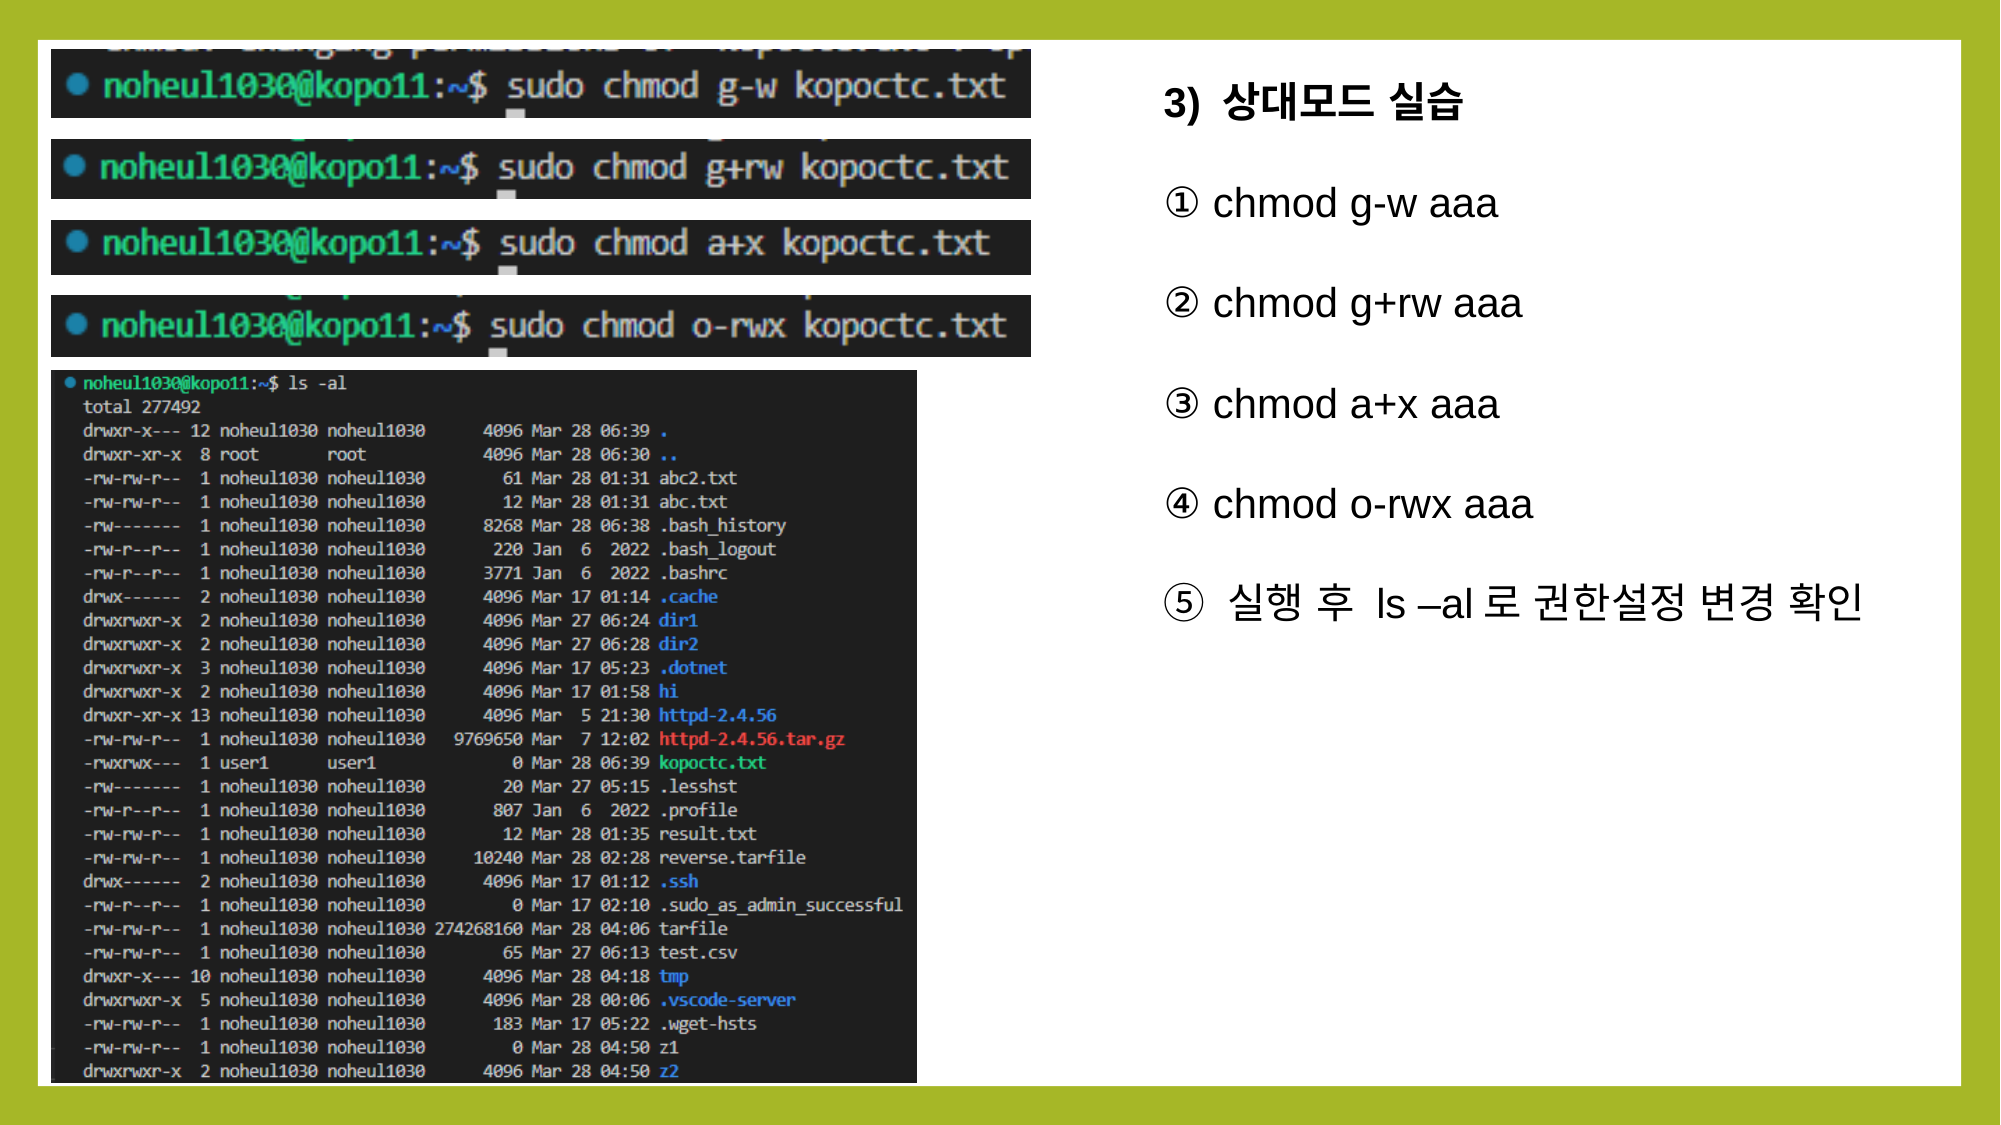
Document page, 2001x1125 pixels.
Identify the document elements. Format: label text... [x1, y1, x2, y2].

text_box 3) 상대모드 실습 ① chmod g-w aaa ② chmod g+rw aaa ③ chmod a+x aaa ④ chmod o-rwx aaa ⑤ 실행 후 ls –al로 권한설정 변경 확인 [1149, 68, 1924, 679]
picture [51, 370, 917, 1083]
picture [51, 48, 1031, 119]
picture [51, 295, 1032, 357]
picture [51, 138, 1031, 200]
picture [51, 219, 1031, 275]
